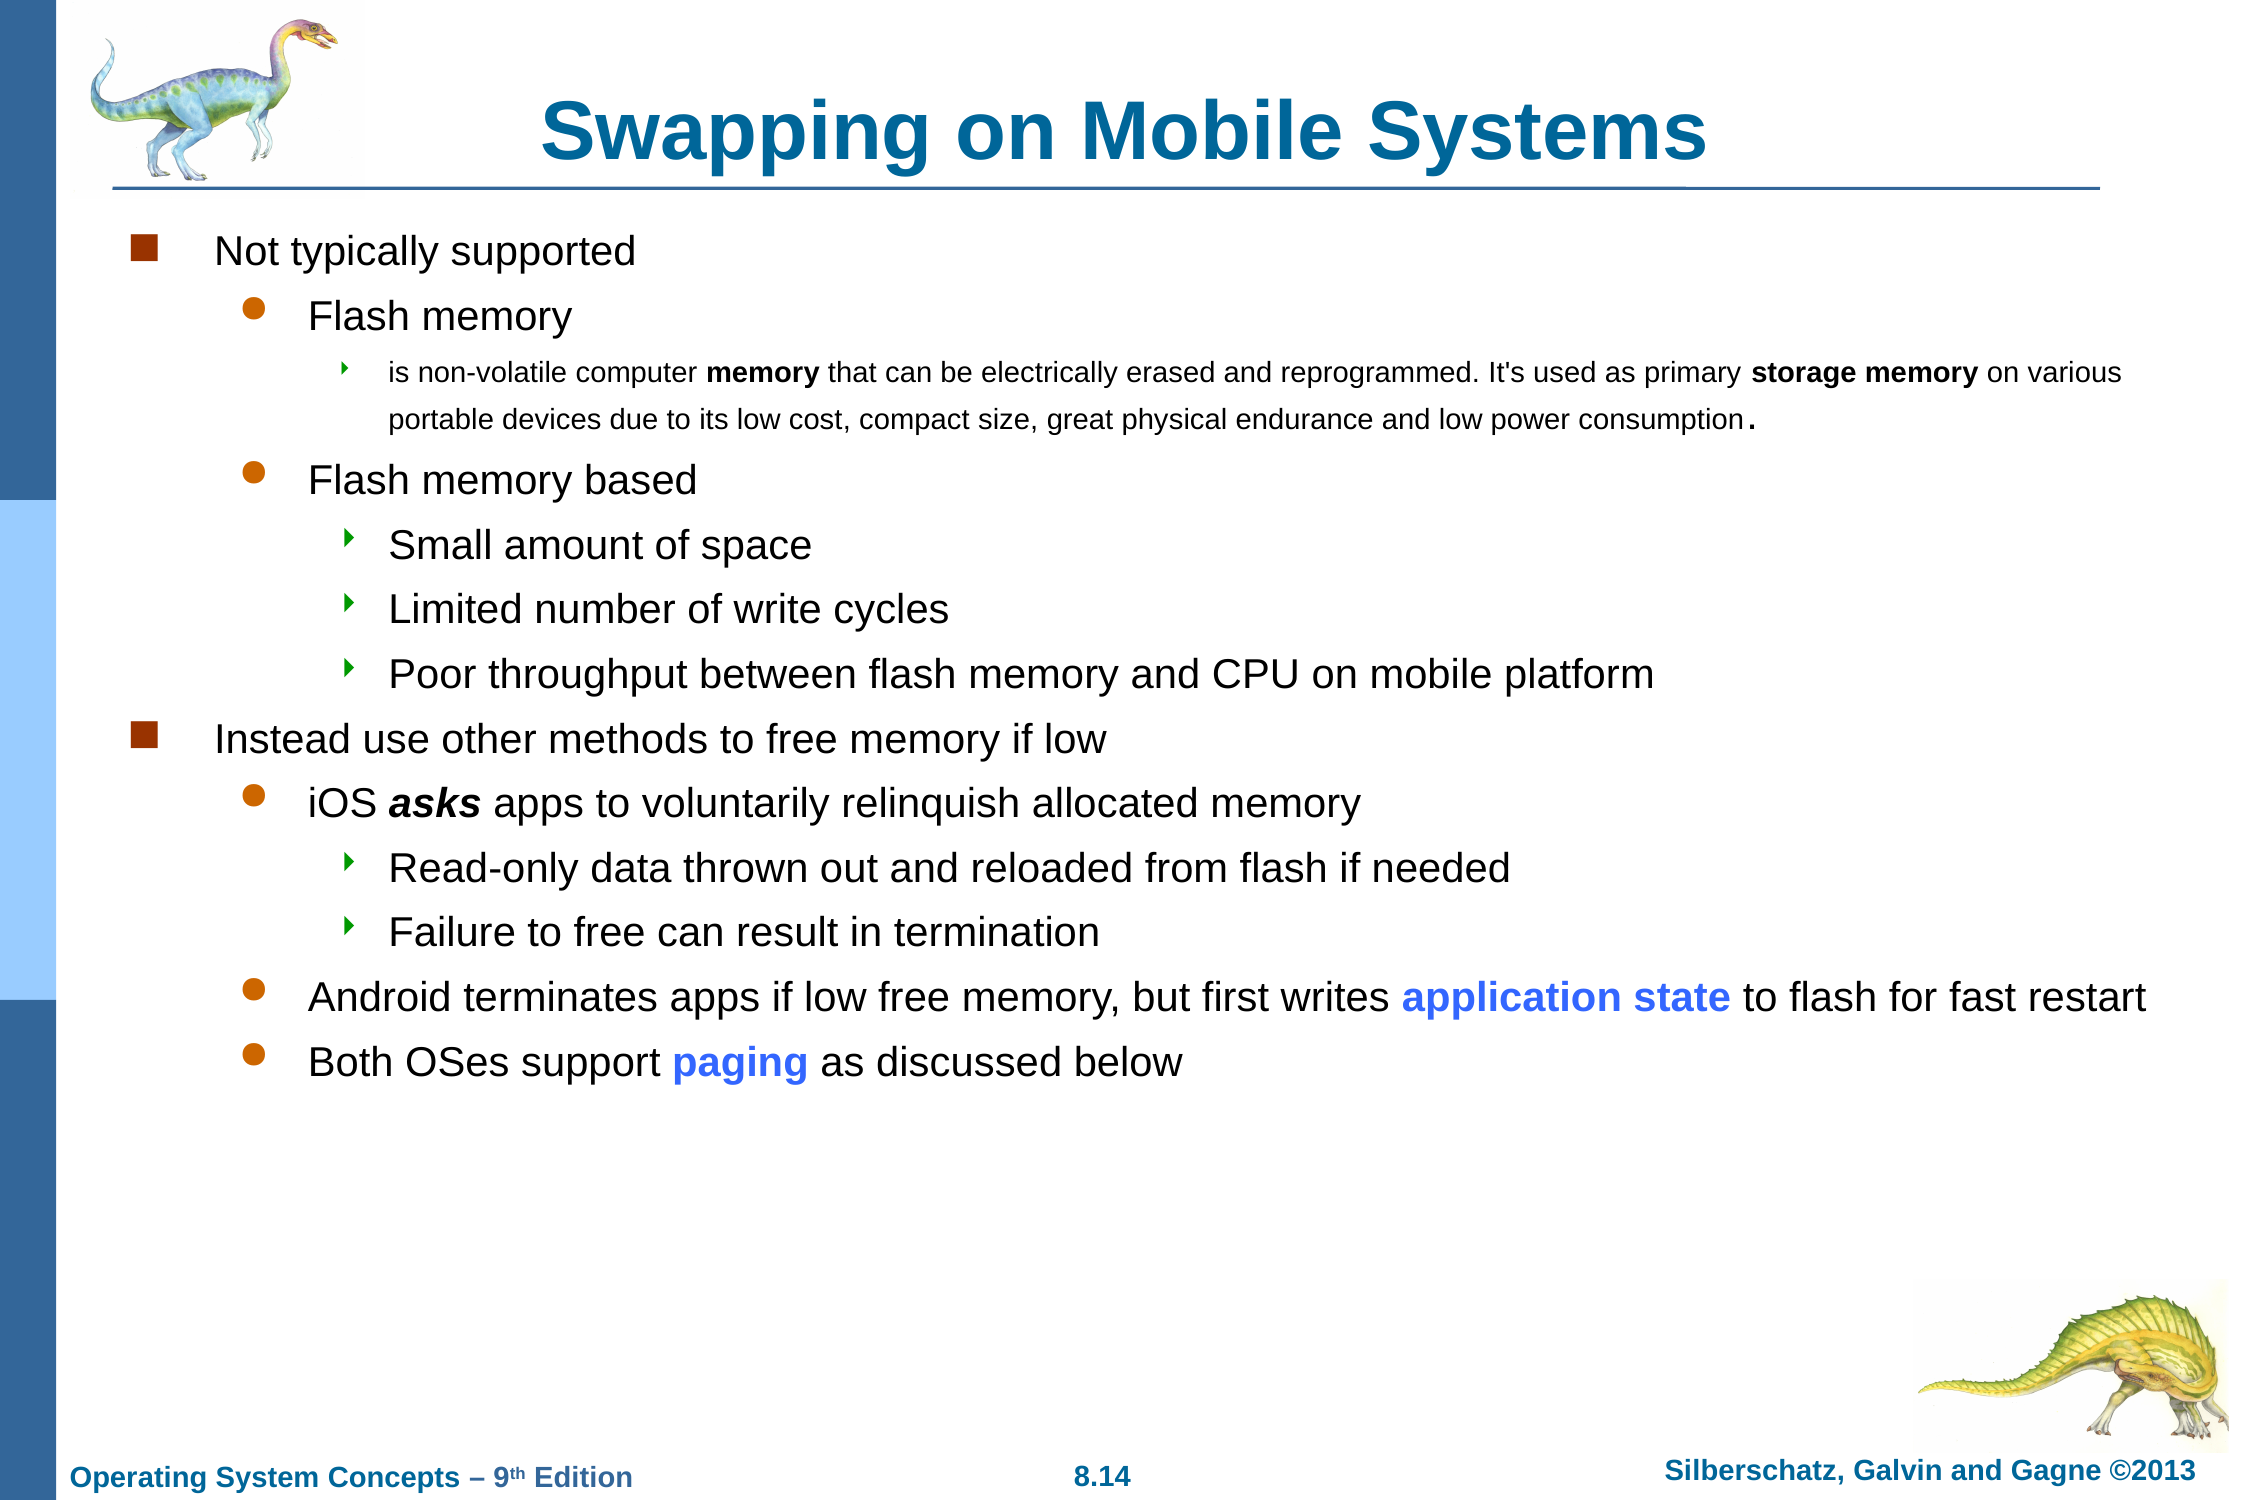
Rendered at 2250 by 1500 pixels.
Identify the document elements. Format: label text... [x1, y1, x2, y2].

picture [1913, 1279, 2229, 1453]
title Swapping on Mobile Systems [112, 60, 2138, 187]
list Not typically supported Flash memory is non-volatile computer memory that can be electrically erased and reprogrammed. It's used as primary storage memory on various portable devices due to its low cost, compact size, great physical endurance and low power consumption. Flash memory based Small amount of space Limited number of write cycles Poor throughput between flash memory and CPU on mobile platform Instead use other methods to free memory if low iOS asks apps to voluntarily relinquish allocated memory Read-only data thrown out and reloaded from flash if needed Failure to free can result in termination Android terminates apps if low free memory, but first writes application state to flash for fast restart Both OSes support paging as discussed below [112, 213, 2190, 1205]
picture [70, 0, 365, 199]
